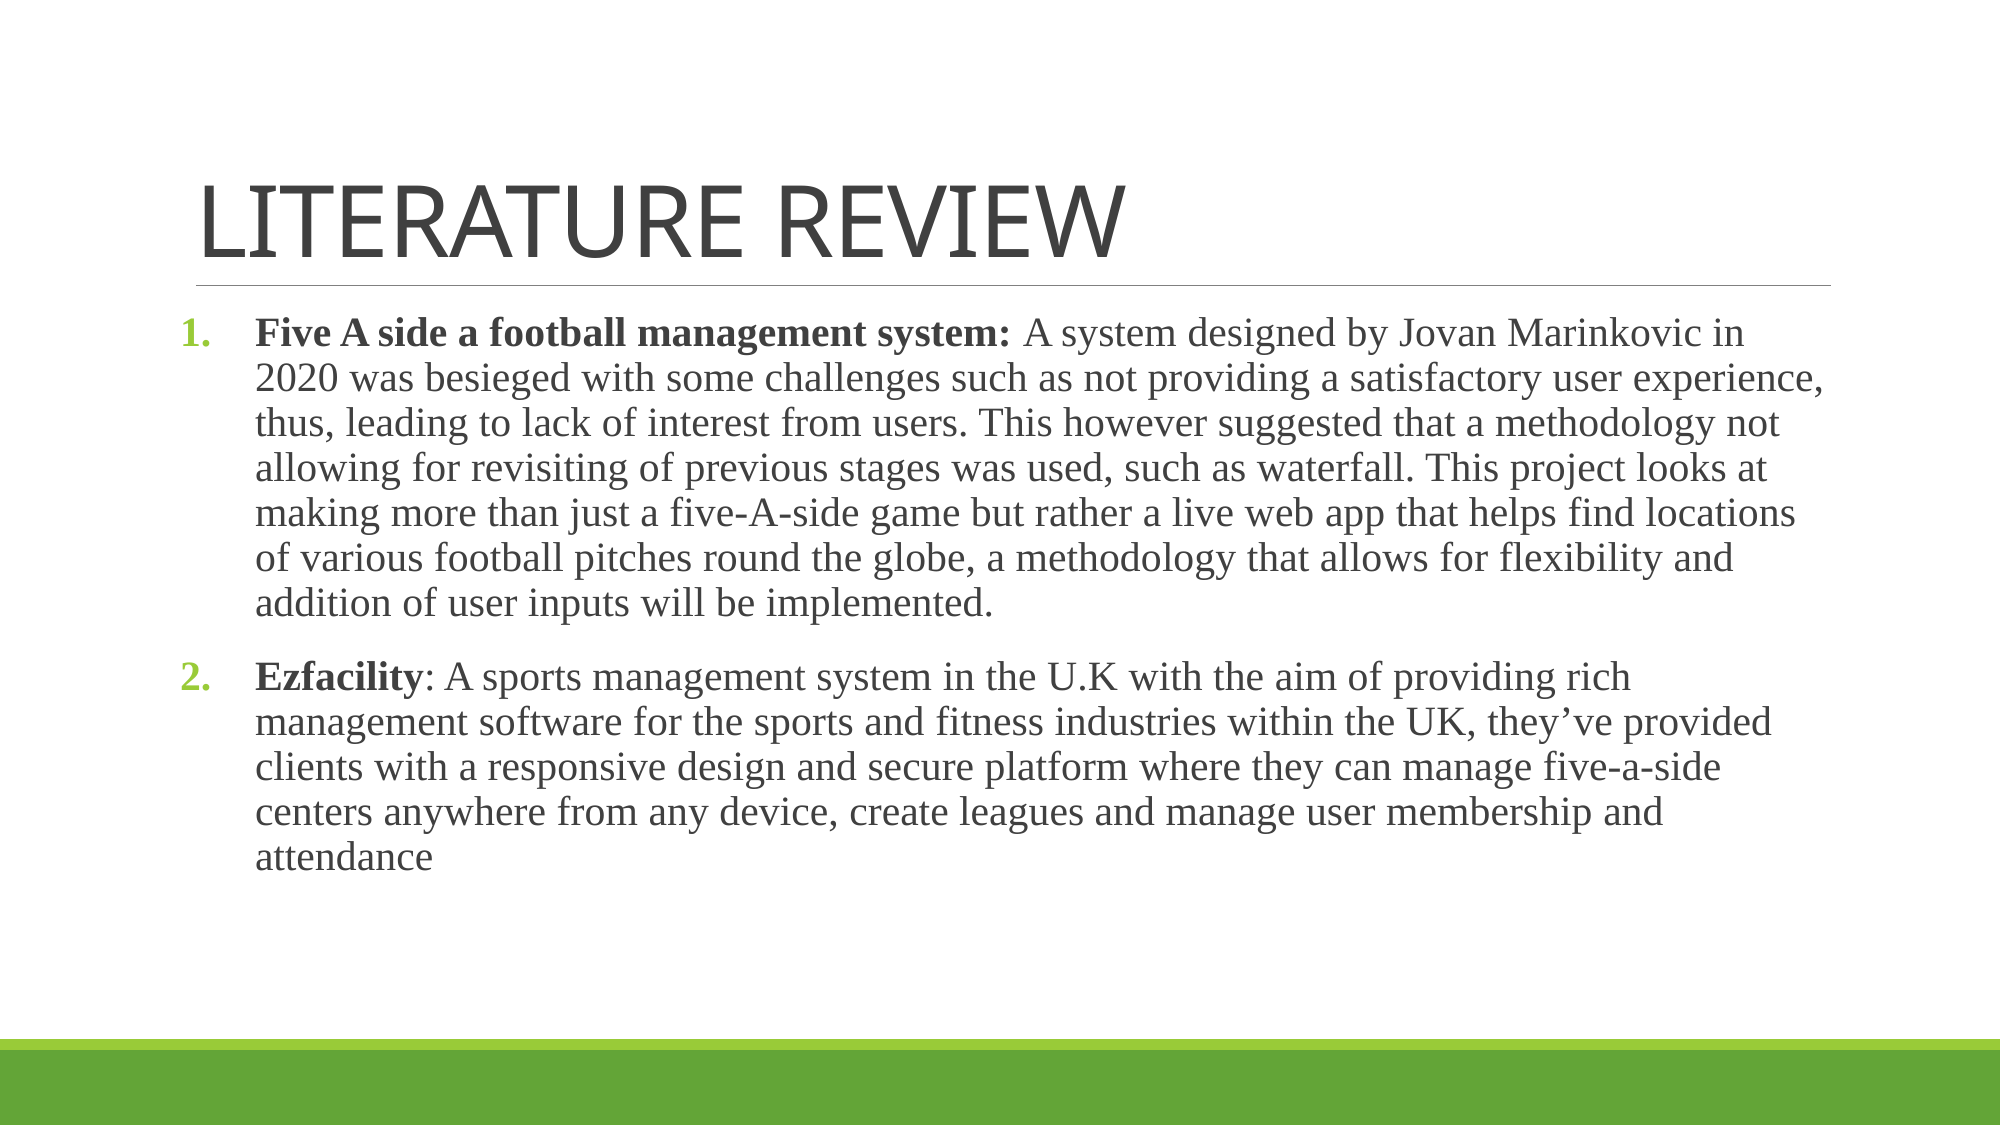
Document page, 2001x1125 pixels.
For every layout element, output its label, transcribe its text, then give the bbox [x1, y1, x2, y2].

title LITERATURE REVIEW [180, 47, 1830, 285]
list Five A side a football management system: A system designed by Jovan Marinkovic in 2020 was besieged with some challenges such as not providing a satisfactory user experience, thus, leading to lack of interest from users. This however suggested that a methodology not allowing for revisiting of previous stages was used, such as waterfall. This project looks at making more than just a five-A-side game but rather a live web app that helps find locations of various football pitches round the globe, a methodology that allows for flexibility and addition of user inputs will be implemented. Ezfacility: A sports management system in the U.K with the aim of providing rich management software for the sports and fitness industries within the UK, they’ve provided clients with a responsive design and secure platform where they can manage five-a-side centers anywhere from any device, create leagues and manage user membership and attendance [180, 302, 1830, 963]
